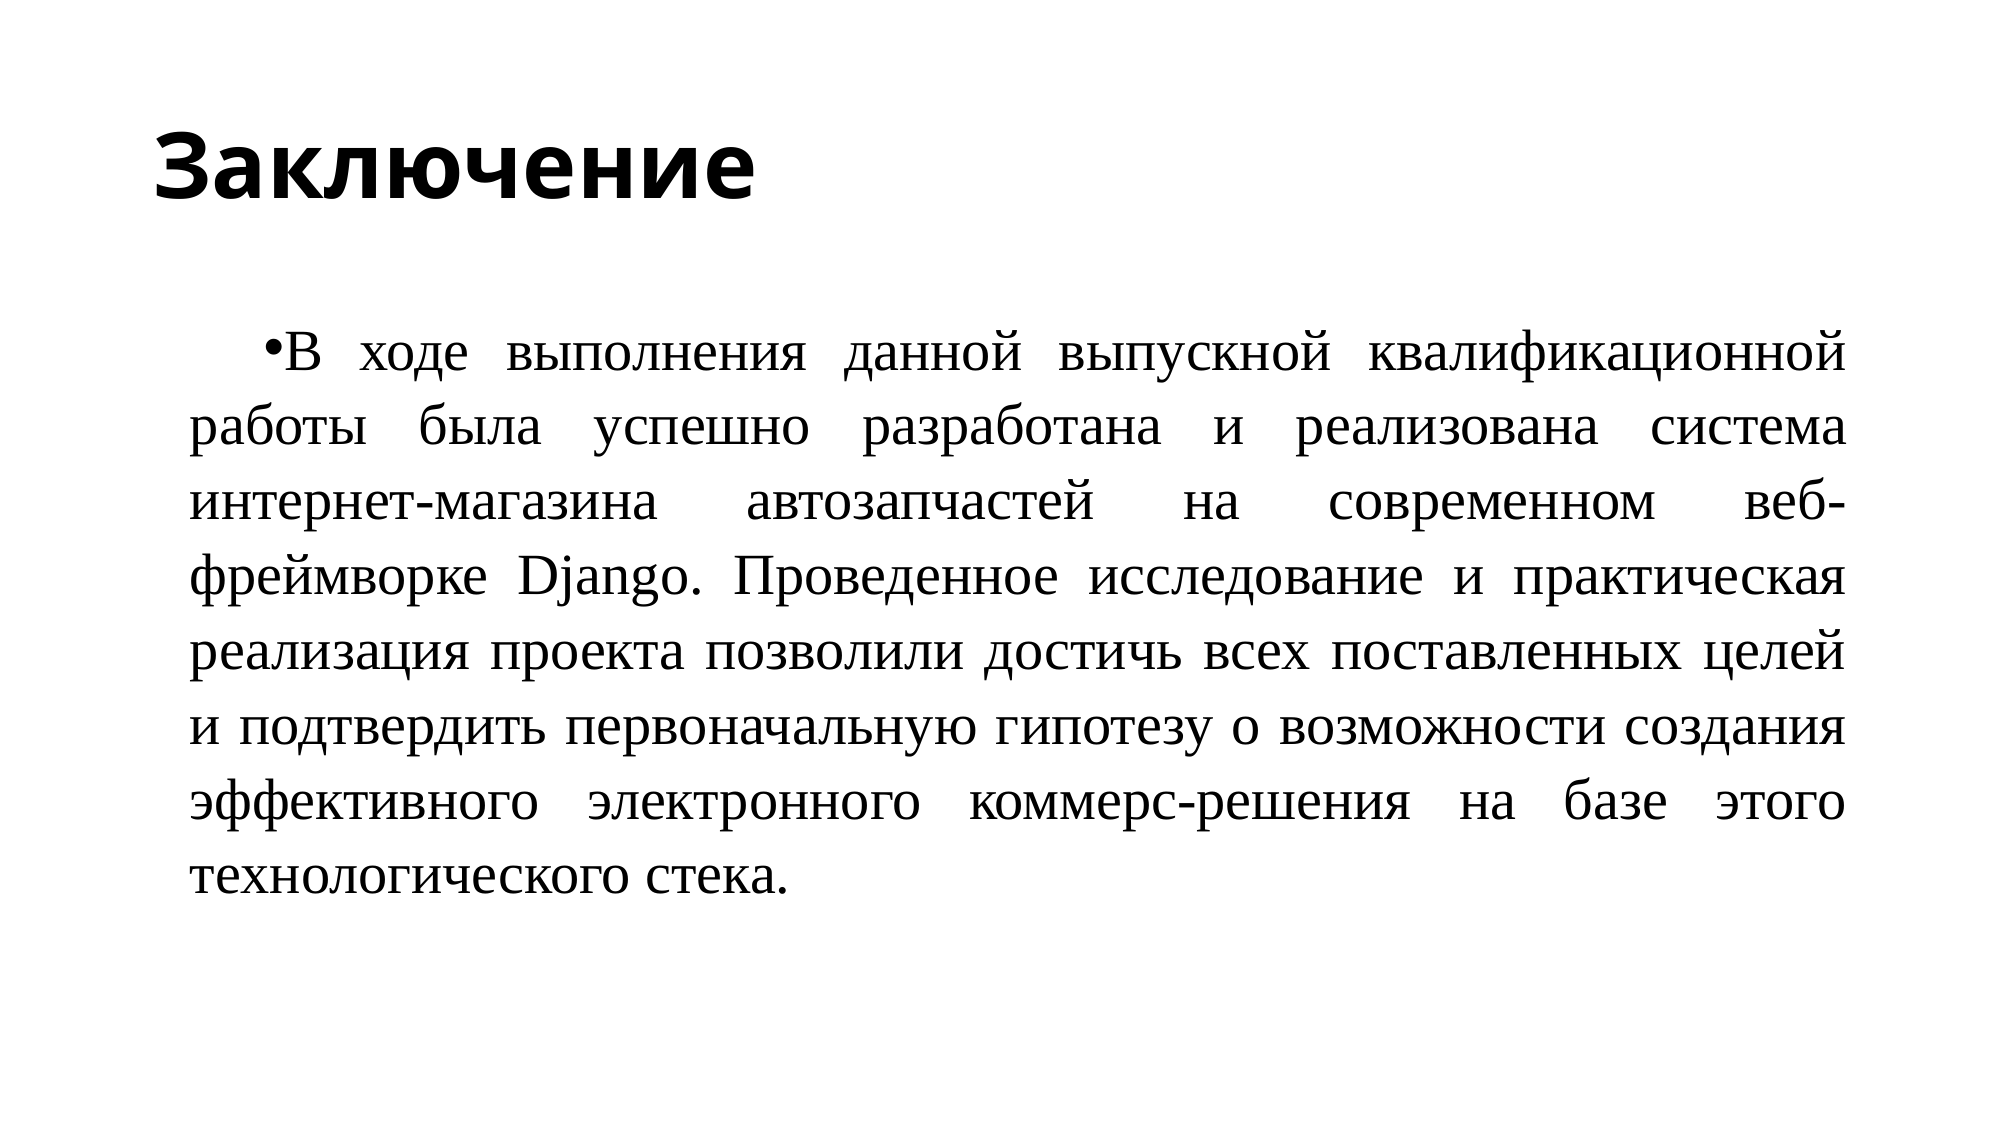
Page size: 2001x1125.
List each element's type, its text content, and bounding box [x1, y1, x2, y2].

list В ходе выполнения данной выпускной квалификационной работы была успешно разработана и реализована система интернет-магазина автозапчастей на современном веб-фреймворке Django. Проведенное исследование и практическая реализация проекта позволили достичь всех поставленных целей и подтвердить первоначальную гипотезу о возможности создания эффективного электронного коммерс-решения на базе этого технологического стека. [137, 299, 1863, 1014]
title Заключение [137, 59, 1863, 278]
